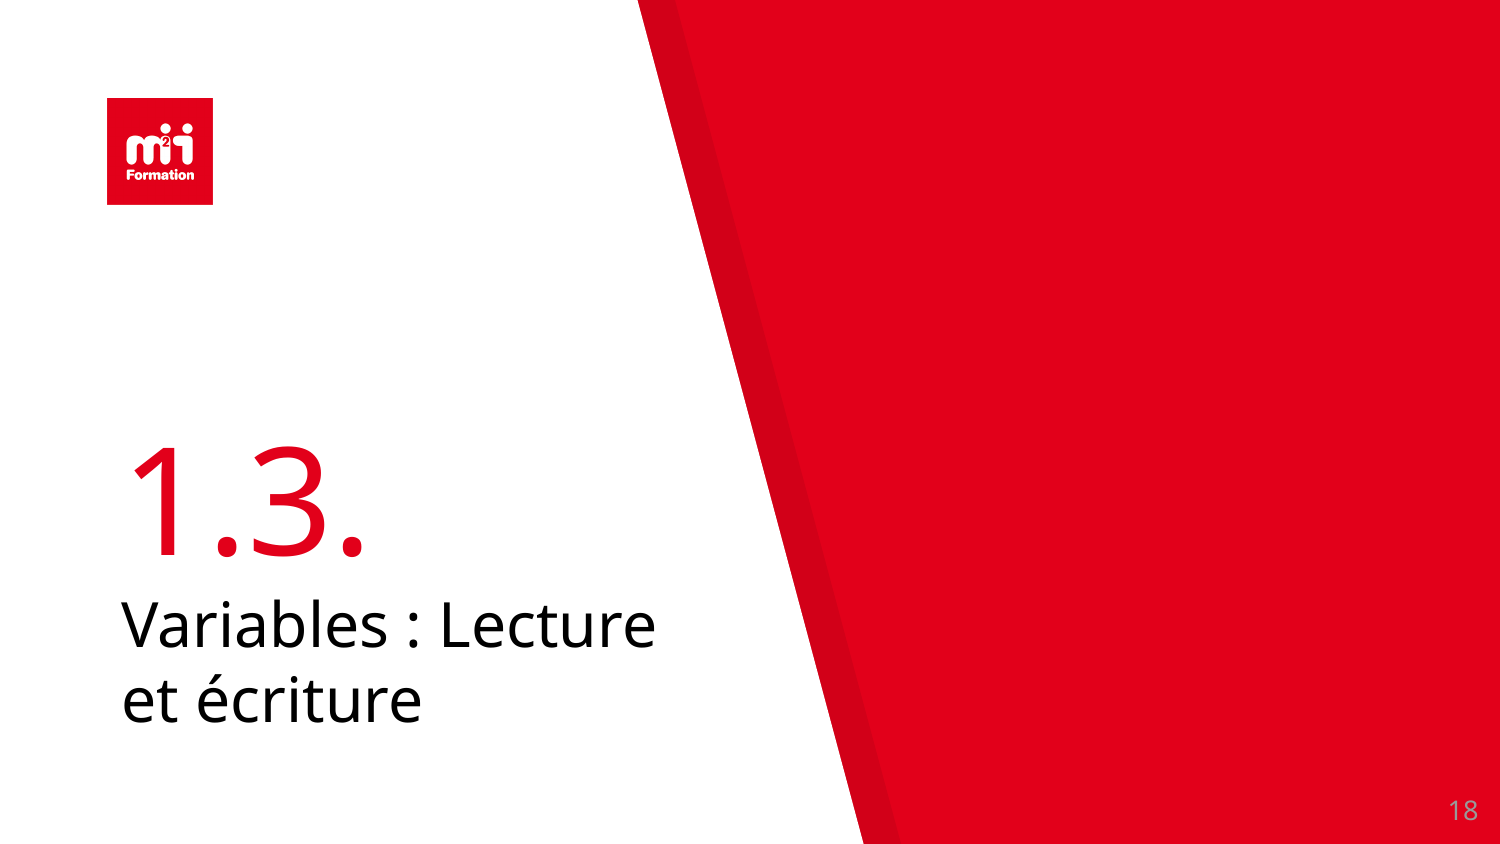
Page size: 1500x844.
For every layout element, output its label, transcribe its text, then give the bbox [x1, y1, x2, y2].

slide_number ‹#› [1403, 779, 1494, 844]
picture [106, 98, 214, 206]
title 1.3. Variables : Lecture et écriture [106, 259, 685, 751]
